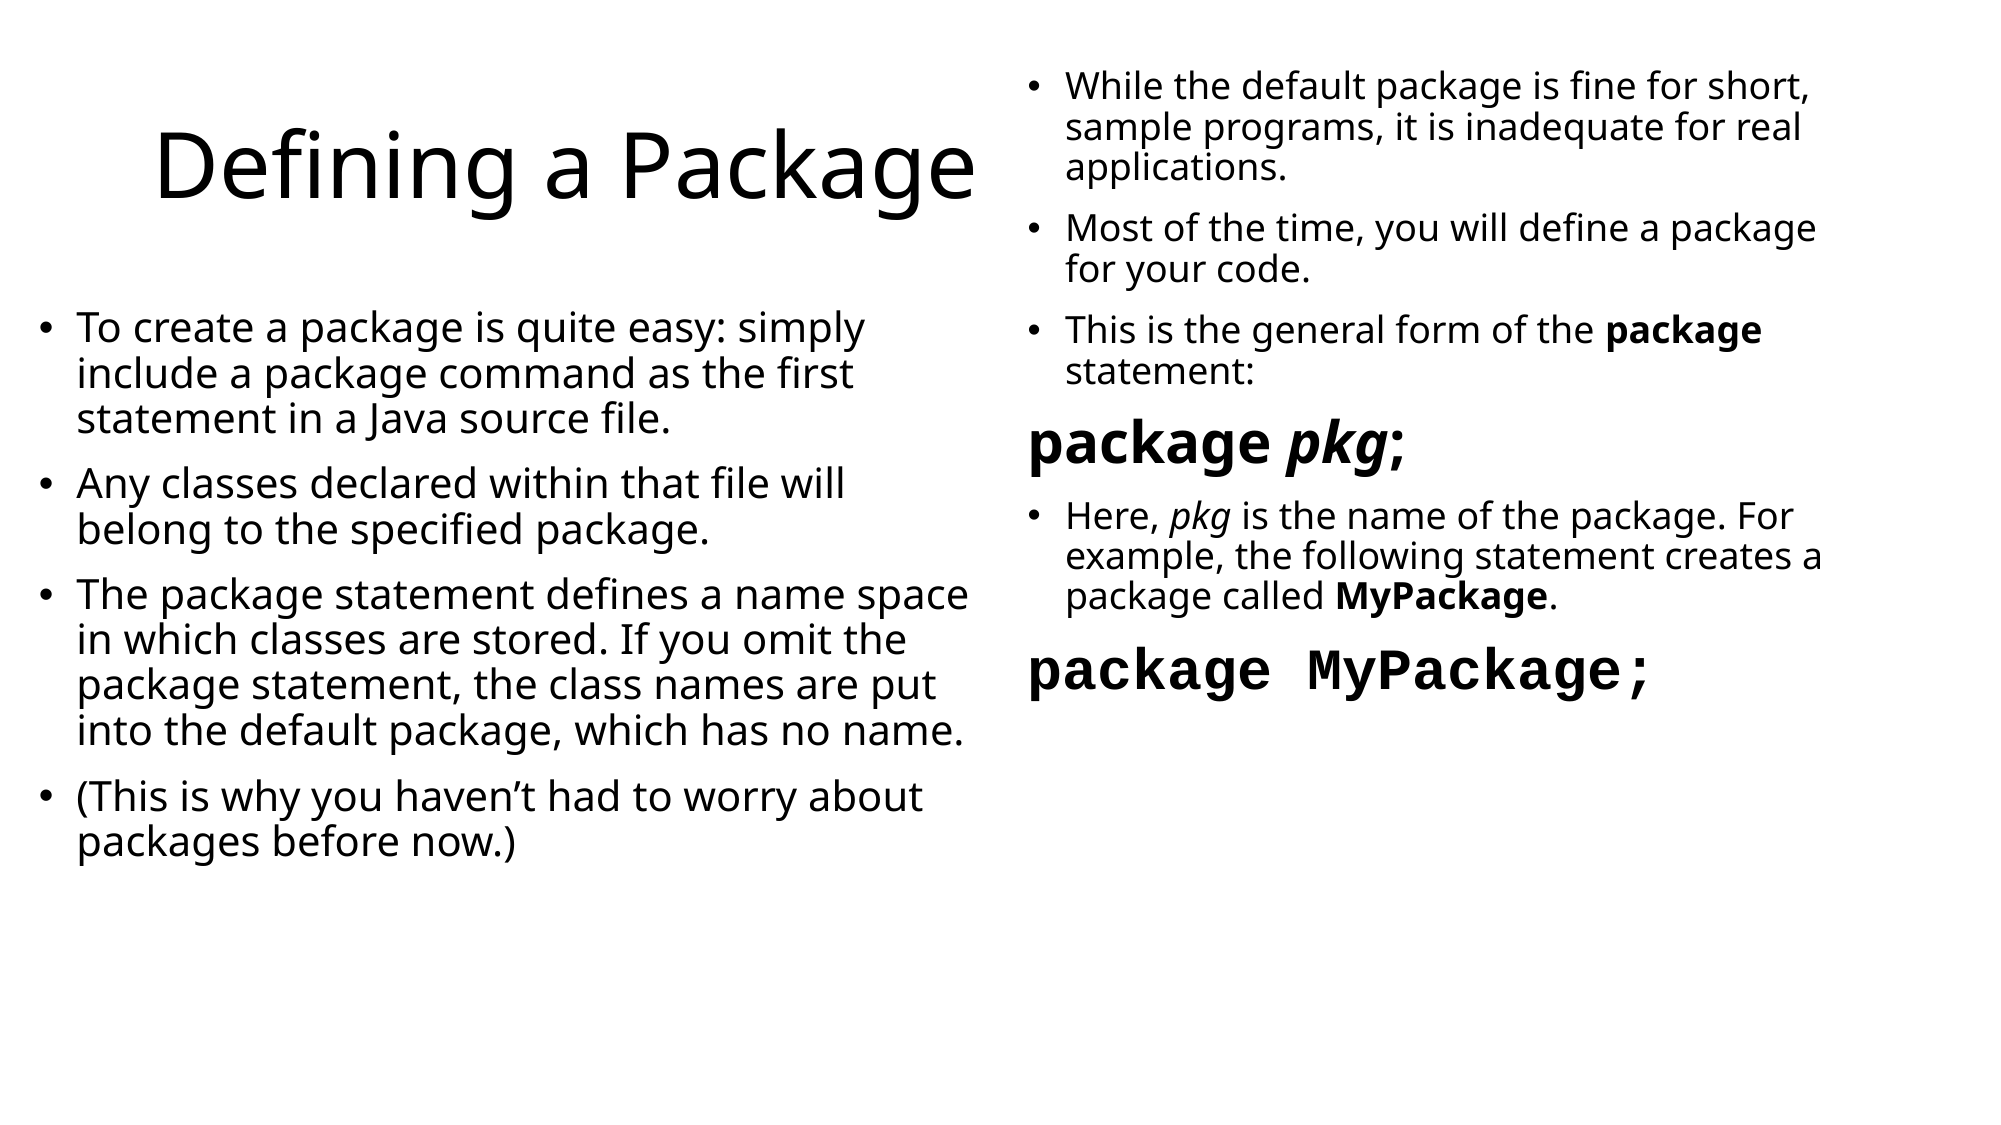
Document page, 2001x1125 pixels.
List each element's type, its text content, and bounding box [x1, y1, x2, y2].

list To create a package is quite easy: simply include a package command as the first statement in a Java source file. Any classes declared within that file will belong to the specified package. The package statement defines a name space in which classes are stored. If you omit the package statement, the class names are put into the default package, which has no name. (This is why you haven’t had to worry about packages before now.) [23, 299, 988, 1094]
list While the default package is fine for short, sample programs, it is inadequate for real applications. Most of the time, you will define a package for your code. This is the general form of the package statement: package pkg; Here, pkg is the name of the package. For example, the following statement creates a package called MyPackage. package MyPackage; [1012, 59, 1863, 1066]
title Defining a Package [137, 59, 1012, 278]
